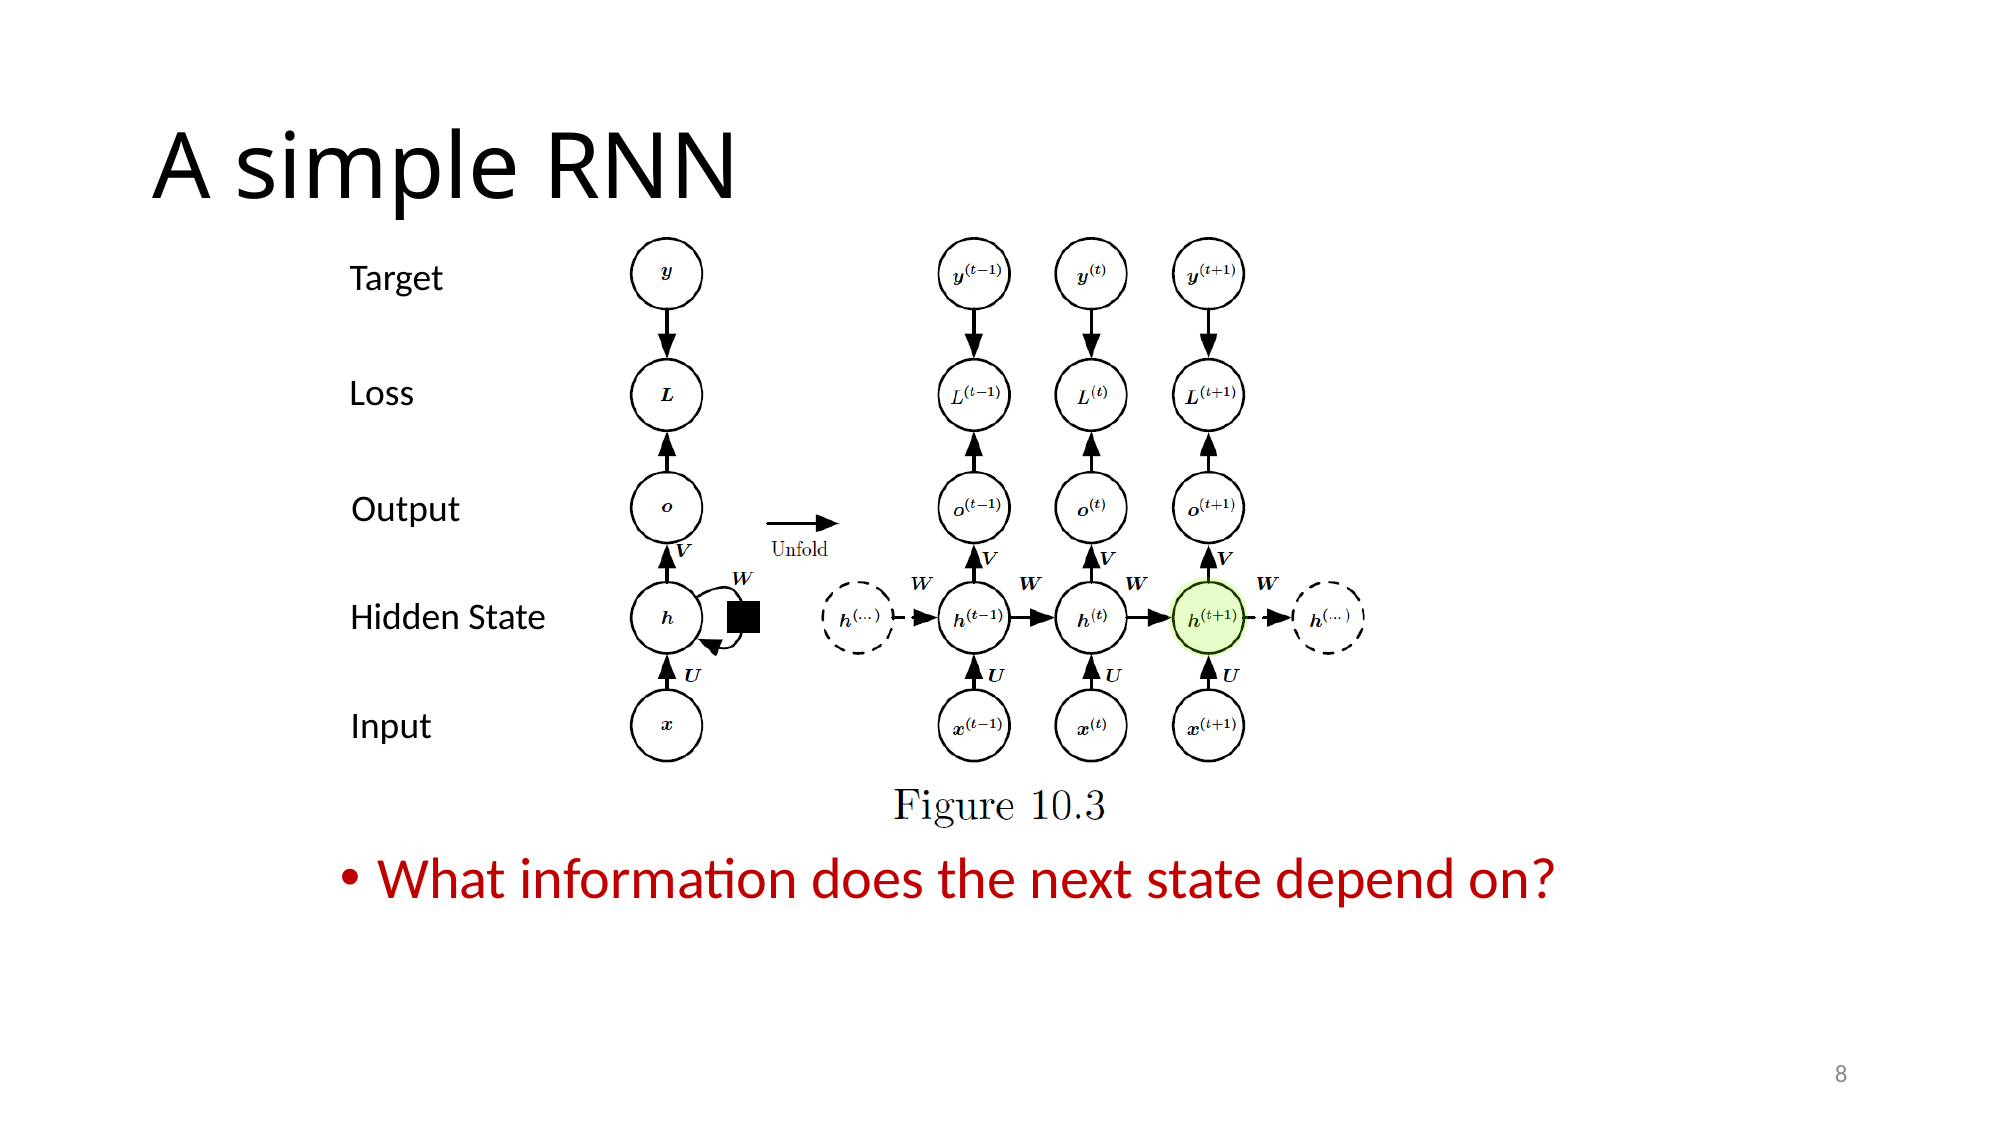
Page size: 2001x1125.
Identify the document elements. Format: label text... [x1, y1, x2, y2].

text_box Hidden State [335, 584, 562, 645]
text_box Loss [334, 361, 430, 421]
picture [612, 225, 1388, 838]
text_box Target [334, 245, 459, 306]
list What information does the next state depend on? [324, 840, 1675, 1046]
text_box Output [336, 476, 476, 537]
slide_number 8 [1412, 1042, 1863, 1103]
text_box Input [335, 693, 447, 754]
title A simple RNN [137, 59, 1863, 278]
